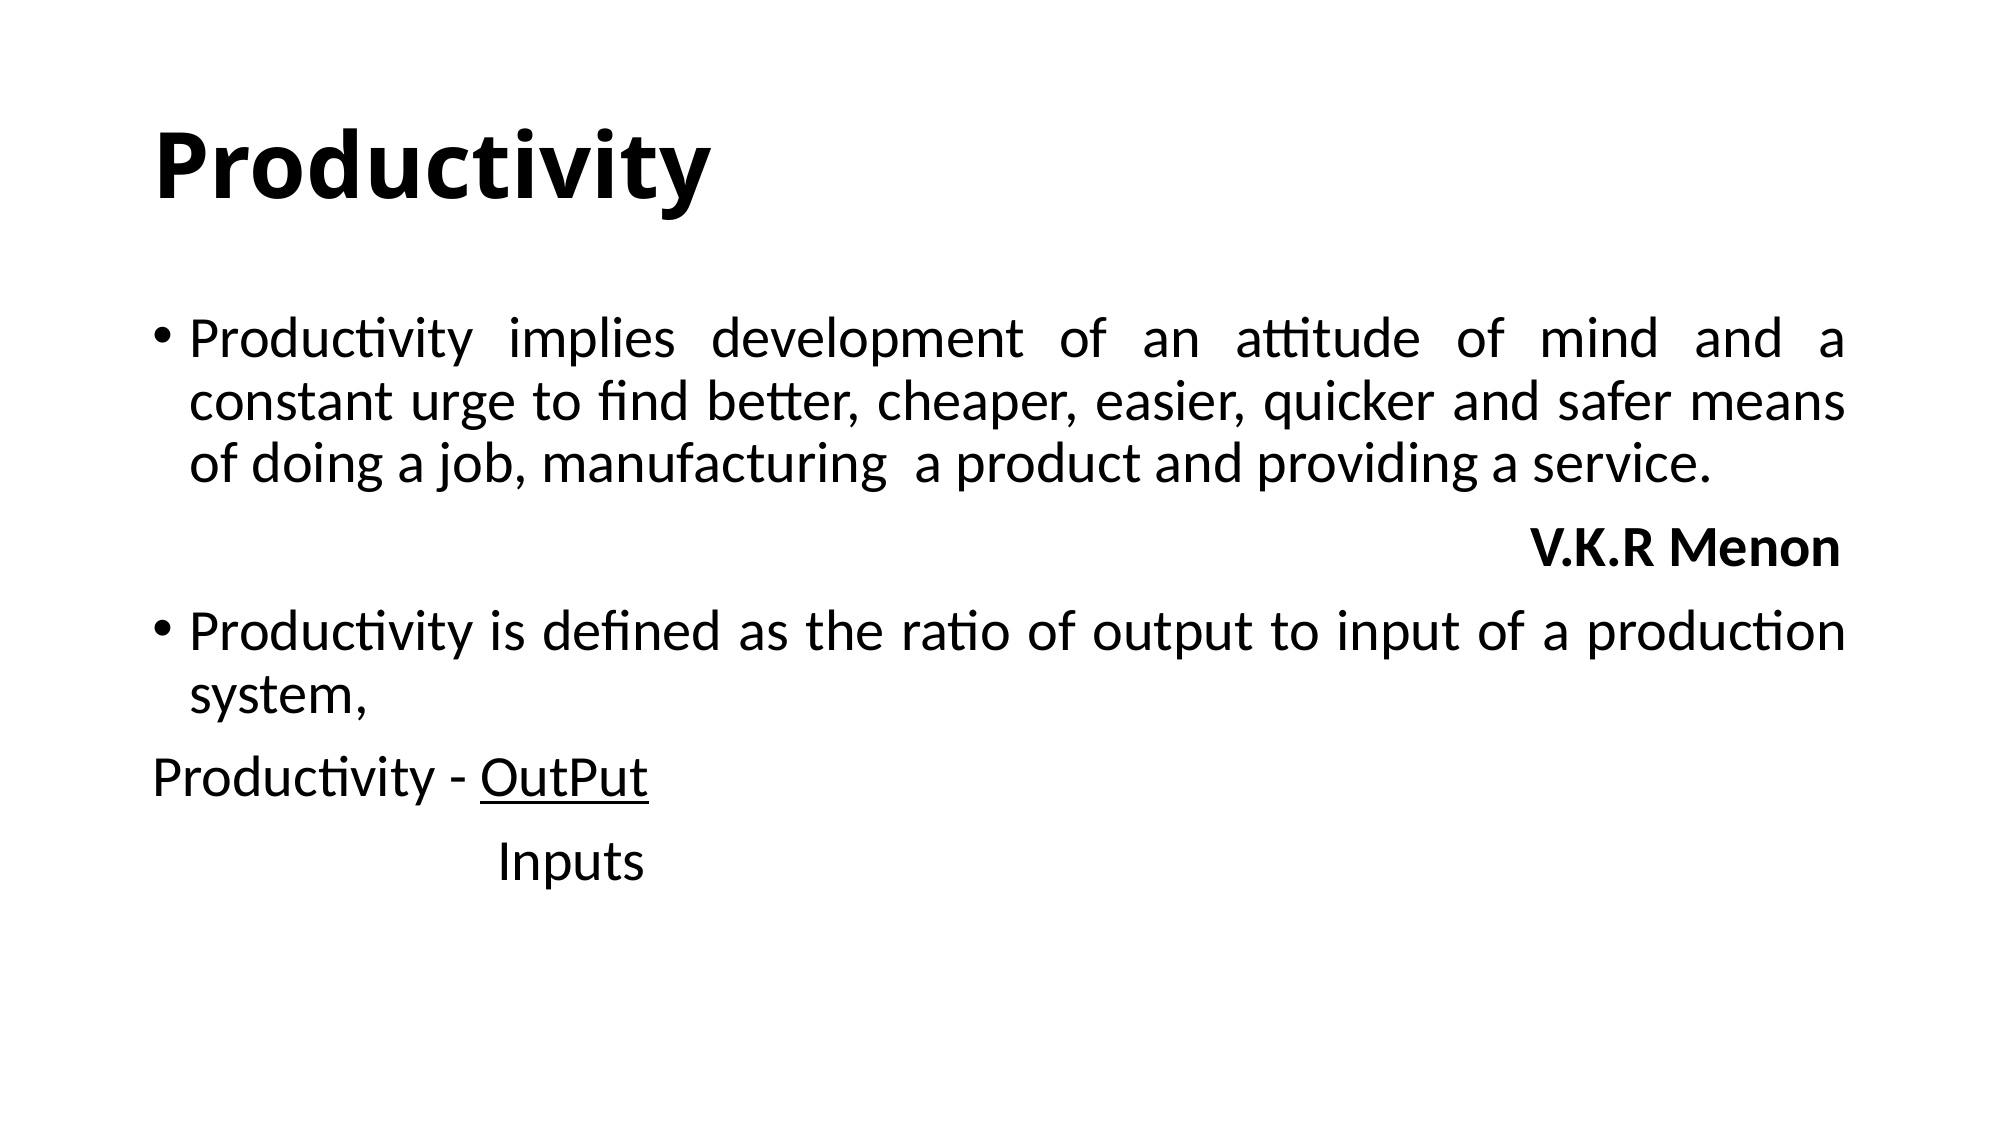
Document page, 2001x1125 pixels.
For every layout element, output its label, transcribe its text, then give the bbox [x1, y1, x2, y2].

title Productivity [137, 59, 1863, 278]
list Productivity implies development of an attitude of mind and a constant urge to find better, cheaper, easier, quicker and safer means of doing a job, manufacturing a product and providing a service. V.K.R Menon Productivity is defined as the ratio of output to input of a production system, Productivity - OutPut Inputs [137, 299, 1863, 1014]
